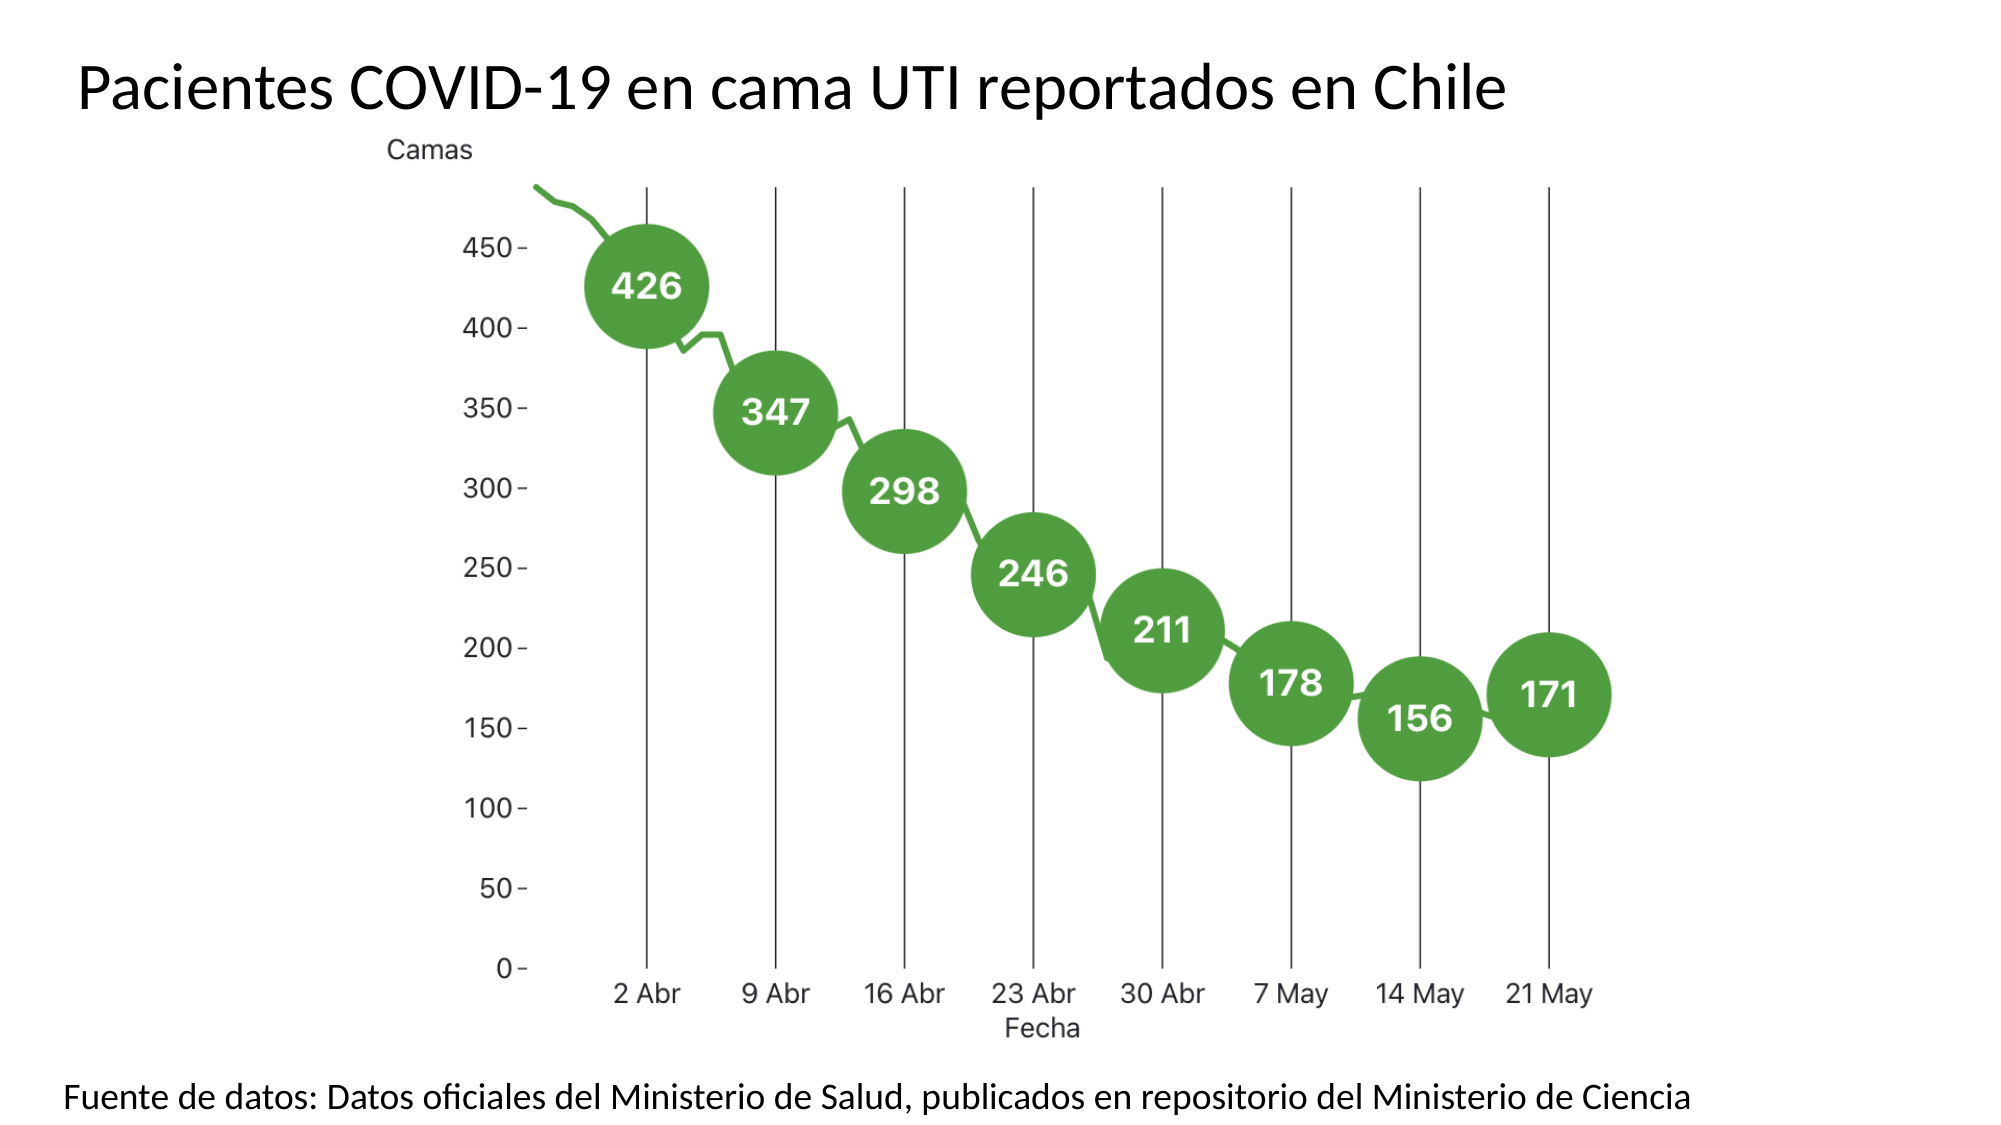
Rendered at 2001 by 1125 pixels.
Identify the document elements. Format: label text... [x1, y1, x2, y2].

picture [374, 131, 1625, 1052]
text_box Pacientes COVID-19 en cama UTI reportados en Chile [63, 35, 1539, 130]
